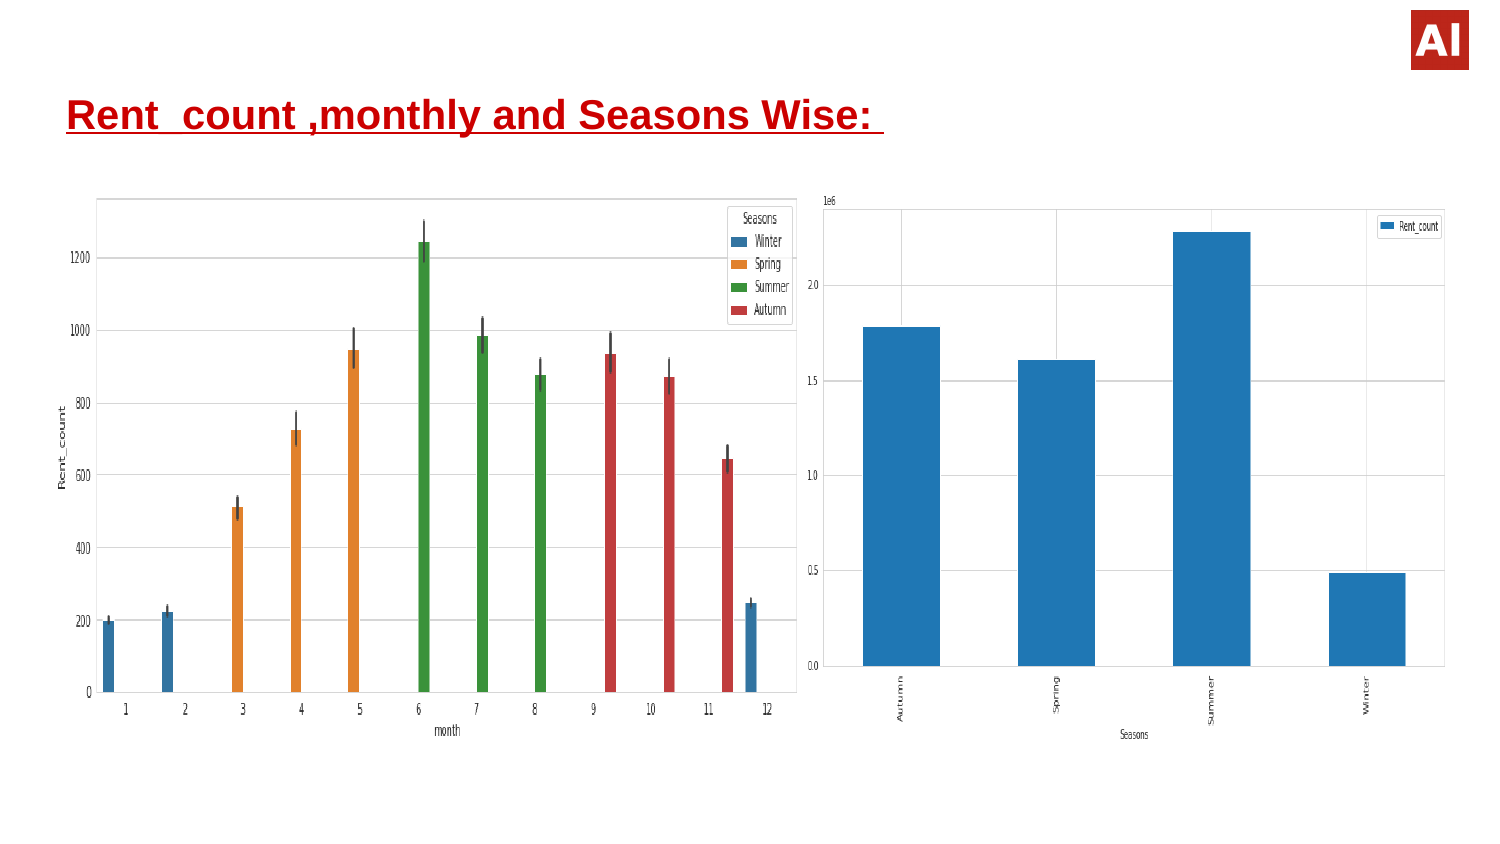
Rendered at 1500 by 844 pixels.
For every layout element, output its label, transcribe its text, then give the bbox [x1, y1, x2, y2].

picture [1411, 10, 1469, 70]
title Rent_count ,monthly and Seasons Wise: [51, 72, 1449, 167]
picture [50, 188, 1450, 750]
